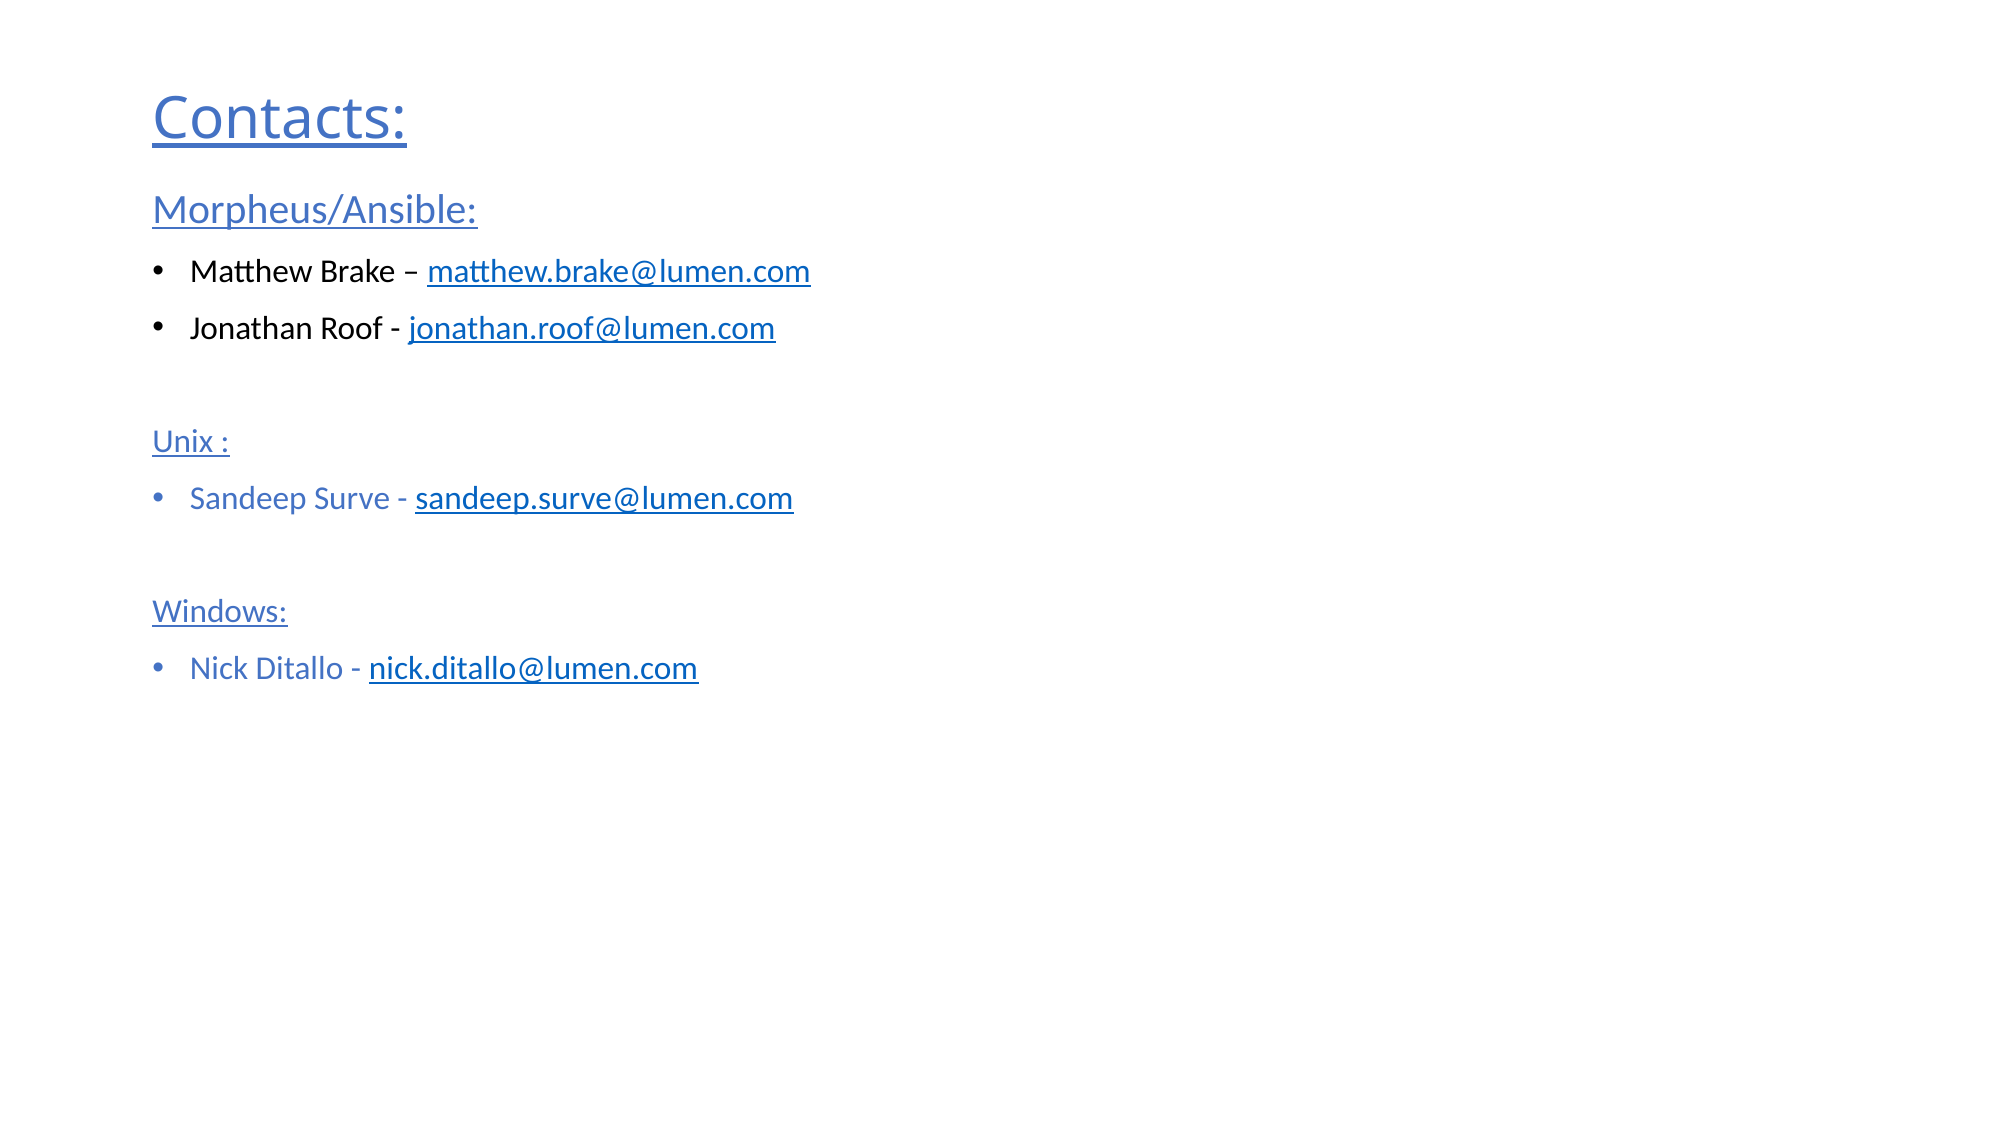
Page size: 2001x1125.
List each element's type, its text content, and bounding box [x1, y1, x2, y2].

list Morpheus/Ansible: Matthew Brake – matthew.brake@lumen.com Jonathan Roof - jonathan.roof@lumen.com Unix : Sandeep Surve - sandeep.surve@lumen.com Windows: Nick Ditallo - nick.ditallo@lumen.com [137, 180, 1863, 1014]
title Contacts: [137, 59, 1863, 180]
